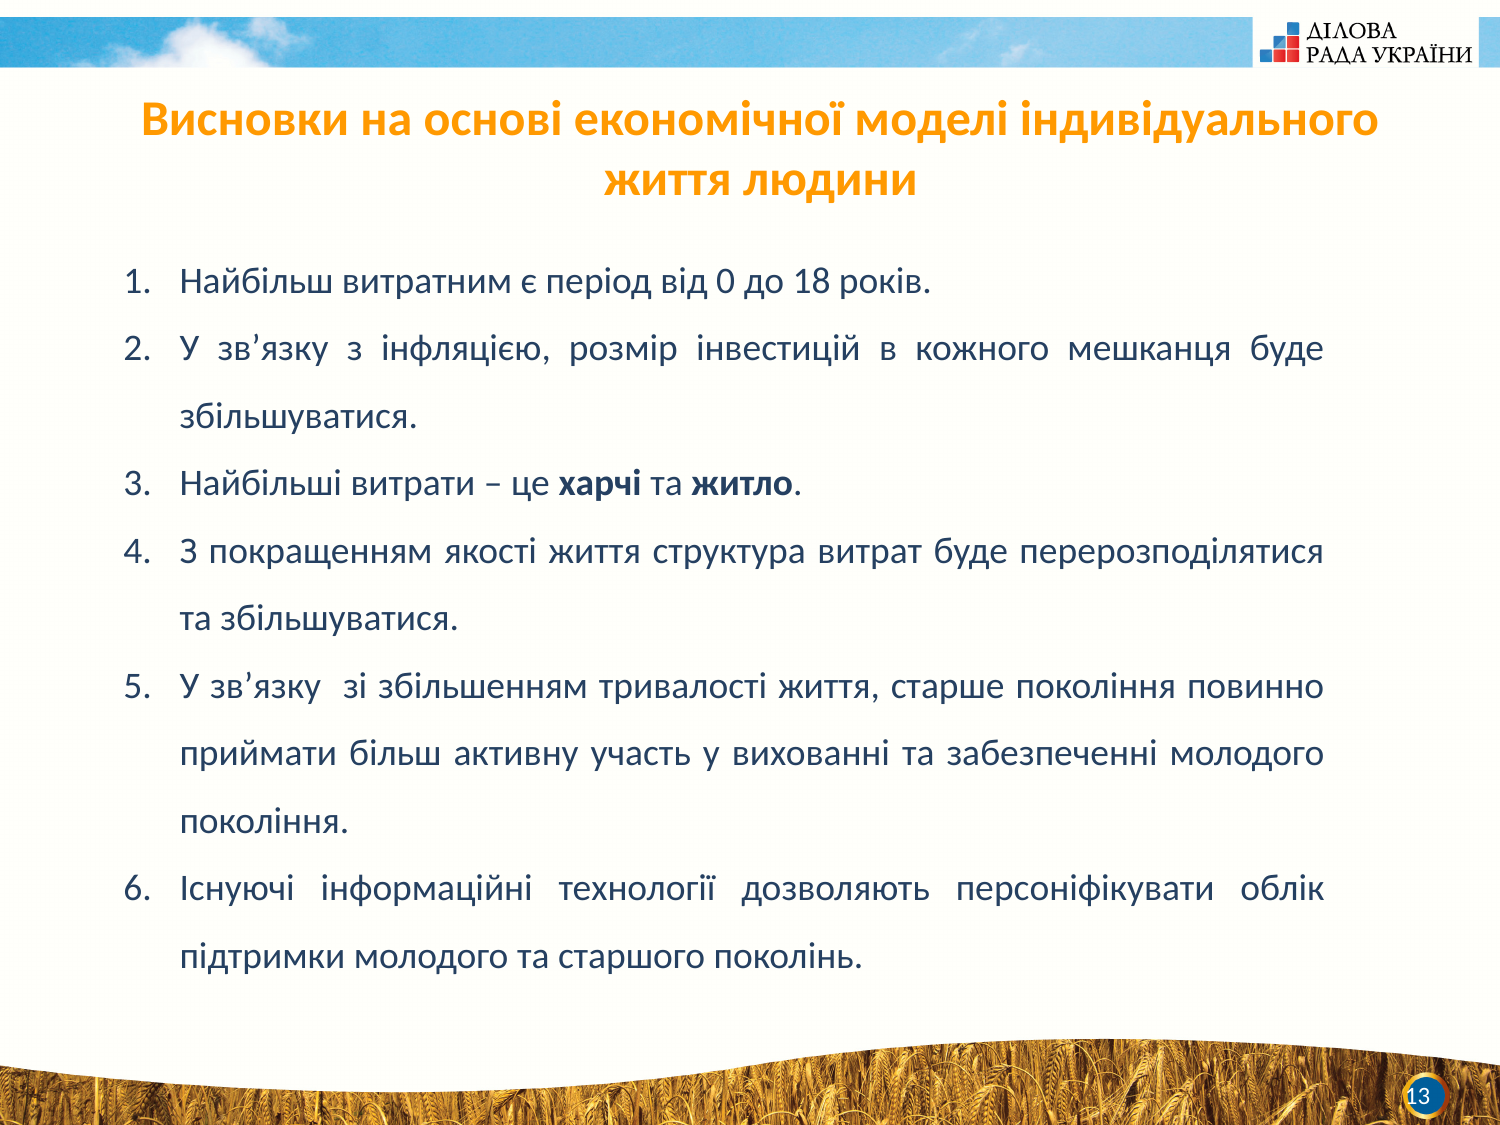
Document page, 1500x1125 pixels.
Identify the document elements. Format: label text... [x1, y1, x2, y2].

text_box 13 [1095, 1065, 1446, 1125]
picture [0, 0, 1500, 1125]
text_box Найбільш витратним є період від 0 до 18 років. У зв’язку з інфляцією, розмір інвестицій в кожного мешканця буде збільшуватися. Найбільші витрати – це харчі та житло. З покращенням якості життя структура витрат буде перерозподілятися та збільшуватися. У зв’язку зі збільшенням тривалості життя, старше покоління повинно приймати більш активну участь у вихованні та забезпеченні молодого покоління. Існуючі інформаційні технології дозволяють персоніфікувати облік підтримки молодого та старшого поколінь. [108, 225, 1341, 983]
text_box Висновки на основі економічної моделі індивідуального життя людини [106, 77, 1415, 213]
